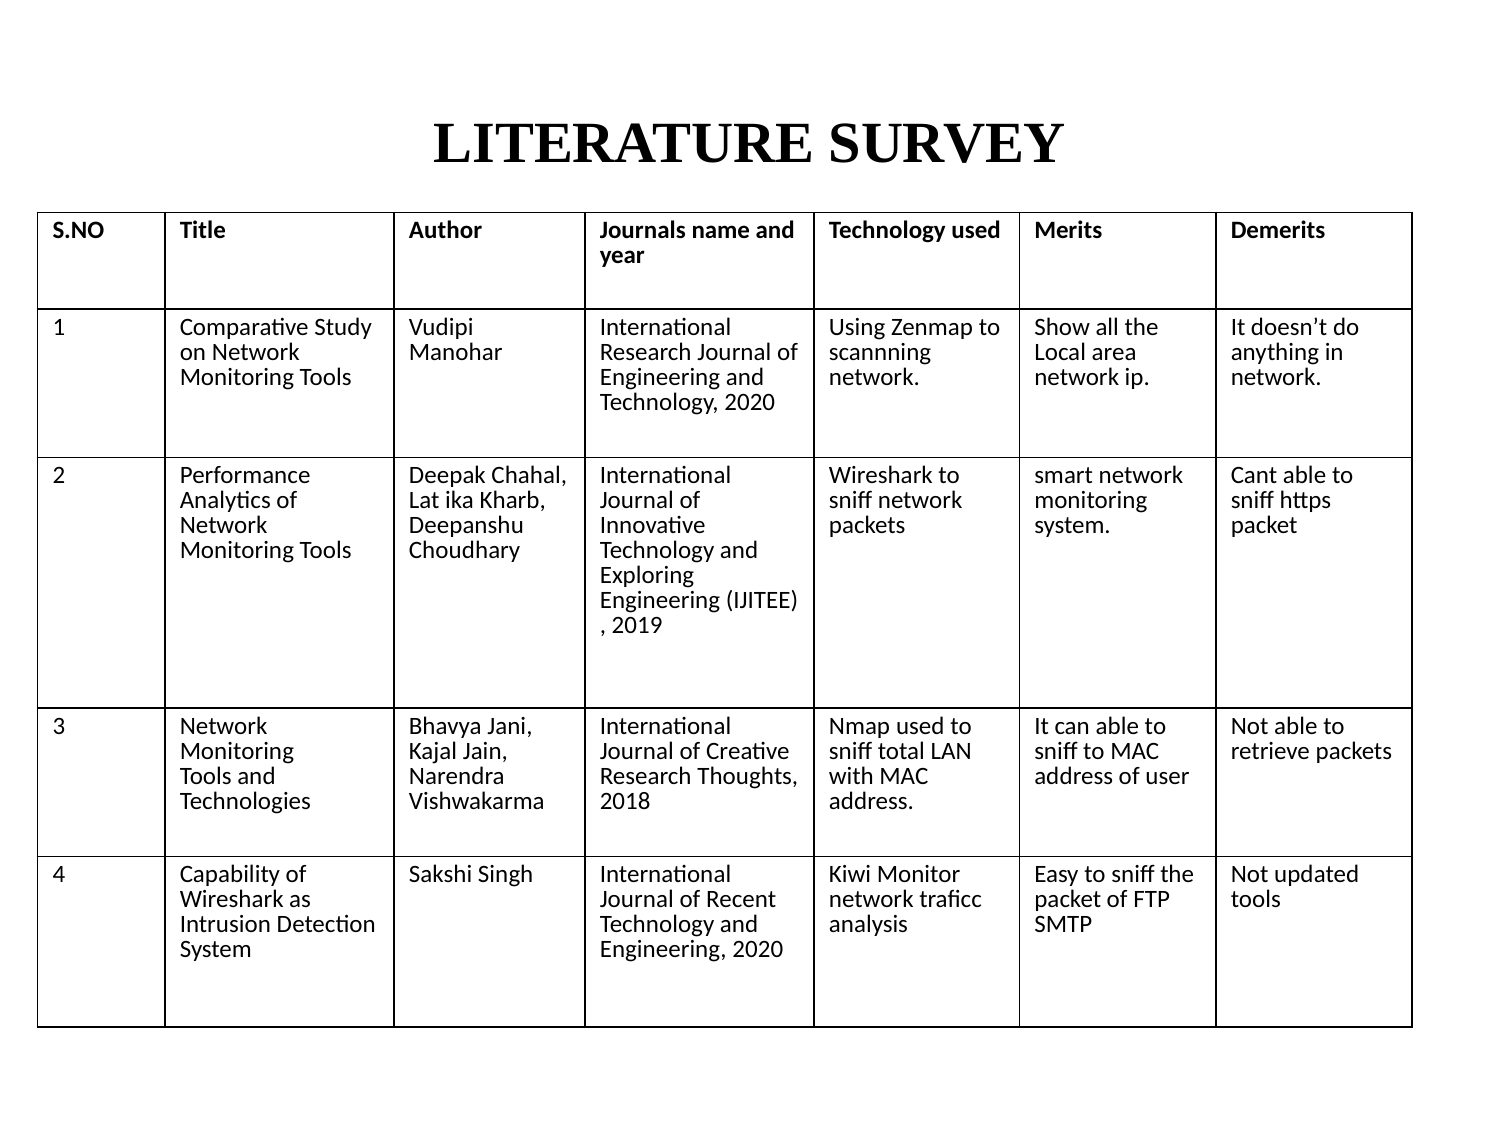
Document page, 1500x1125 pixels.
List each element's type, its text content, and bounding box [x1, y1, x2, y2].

table_cell 4 [38, 857, 164, 1026]
title LITERATURE SURVEY [75, 45, 1425, 233]
table_header Title [166, 213, 393, 308]
table_cell International Journal of Recent Technology and Engineering, 2020 [586, 857, 813, 1026]
table_header Technology used [815, 213, 1019, 308]
table_header Journals name and year [586, 213, 813, 308]
table_cell Sakshi Singh [395, 857, 584, 1026]
table_cell Nmap used to sniff total LAN with MAC address. [815, 709, 1019, 856]
table_cell Using Zenmap to scannning network. [815, 310, 1019, 457]
table_cell Wireshark to sniff network packets [815, 458, 1019, 707]
table_header Demerits [1217, 213, 1411, 308]
table_cell Kiwi Monitor network traficc analysis [815, 857, 1019, 1026]
table_cell smart network monitoring system. [1020, 458, 1215, 707]
table_cell International Journal of Creative Research Thoughts, 2018 [586, 709, 813, 856]
table_cell 2 [38, 458, 164, 707]
table_cell Not able to retrieve packets [1217, 709, 1411, 856]
table_cell Easy to sniff the packet of FTP SMTP [1020, 857, 1215, 1026]
table_cell Deepak Chahal, Lat ika Kharb, Deepanshu Choudhary [395, 458, 584, 707]
table_cell Comparative Study on Network Monitoring Tools [166, 310, 393, 457]
table_cell International Journal of Innovative Technology and Exploring Engineering (IJITEE) , 2019 [586, 458, 813, 707]
table_cell Vudipi Manohar [395, 310, 584, 457]
table_cell Not updated tools [1217, 857, 1411, 1026]
table_header Author [395, 213, 584, 308]
table_cell 1 [38, 310, 164, 457]
table_cell Capability of Wireshark as Intrusion Detection System [166, 857, 393, 1026]
table_cell Cant able to sniff https packet [1217, 458, 1411, 707]
table_header S.NO [38, 213, 164, 308]
table_cell International Research Journal of Engineering and Technology, 2020 [586, 310, 813, 457]
table_cell Show all the Local area network ip. [1020, 310, 1215, 457]
table_cell Performance Analytics of Network Monitoring Tools [166, 458, 393, 707]
table_cell It can able to sniff to MAC address of user [1020, 709, 1215, 856]
table_cell It doesn’t do anything in network. [1217, 310, 1411, 457]
table_header Merits [1020, 213, 1215, 308]
table_cell 3 [38, 709, 164, 856]
table_cell Bhavya Jani, Kajal Jain, Narendra Vishwakarma [395, 709, 584, 856]
table_cell Network Monitoring Tools and Technologies [166, 709, 393, 856]
